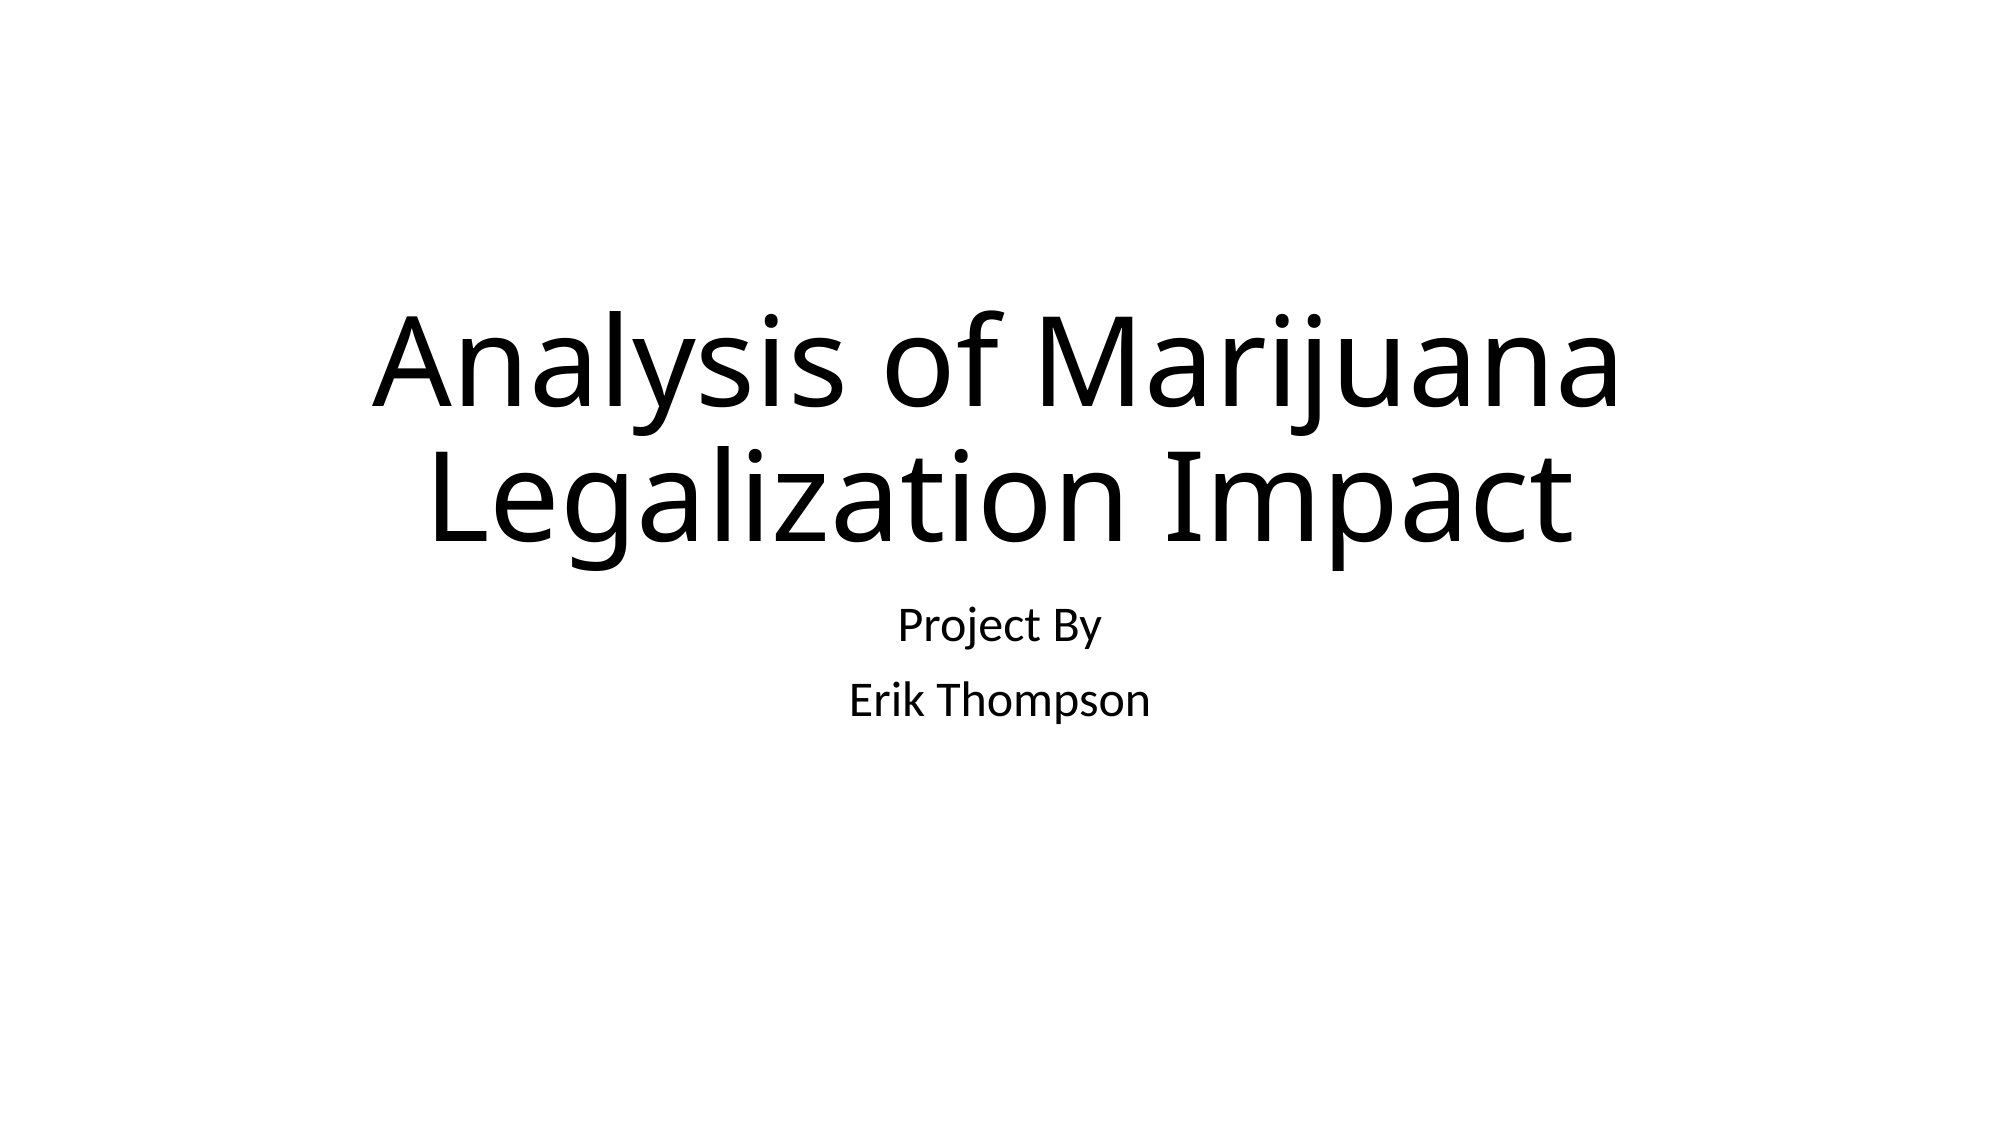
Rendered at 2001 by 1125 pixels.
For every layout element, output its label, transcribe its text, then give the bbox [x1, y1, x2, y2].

subtitle Project By Erik Thompson [249, 590, 1750, 863]
title Analysis of Marijuana Legalization Impact [249, 184, 1750, 576]
